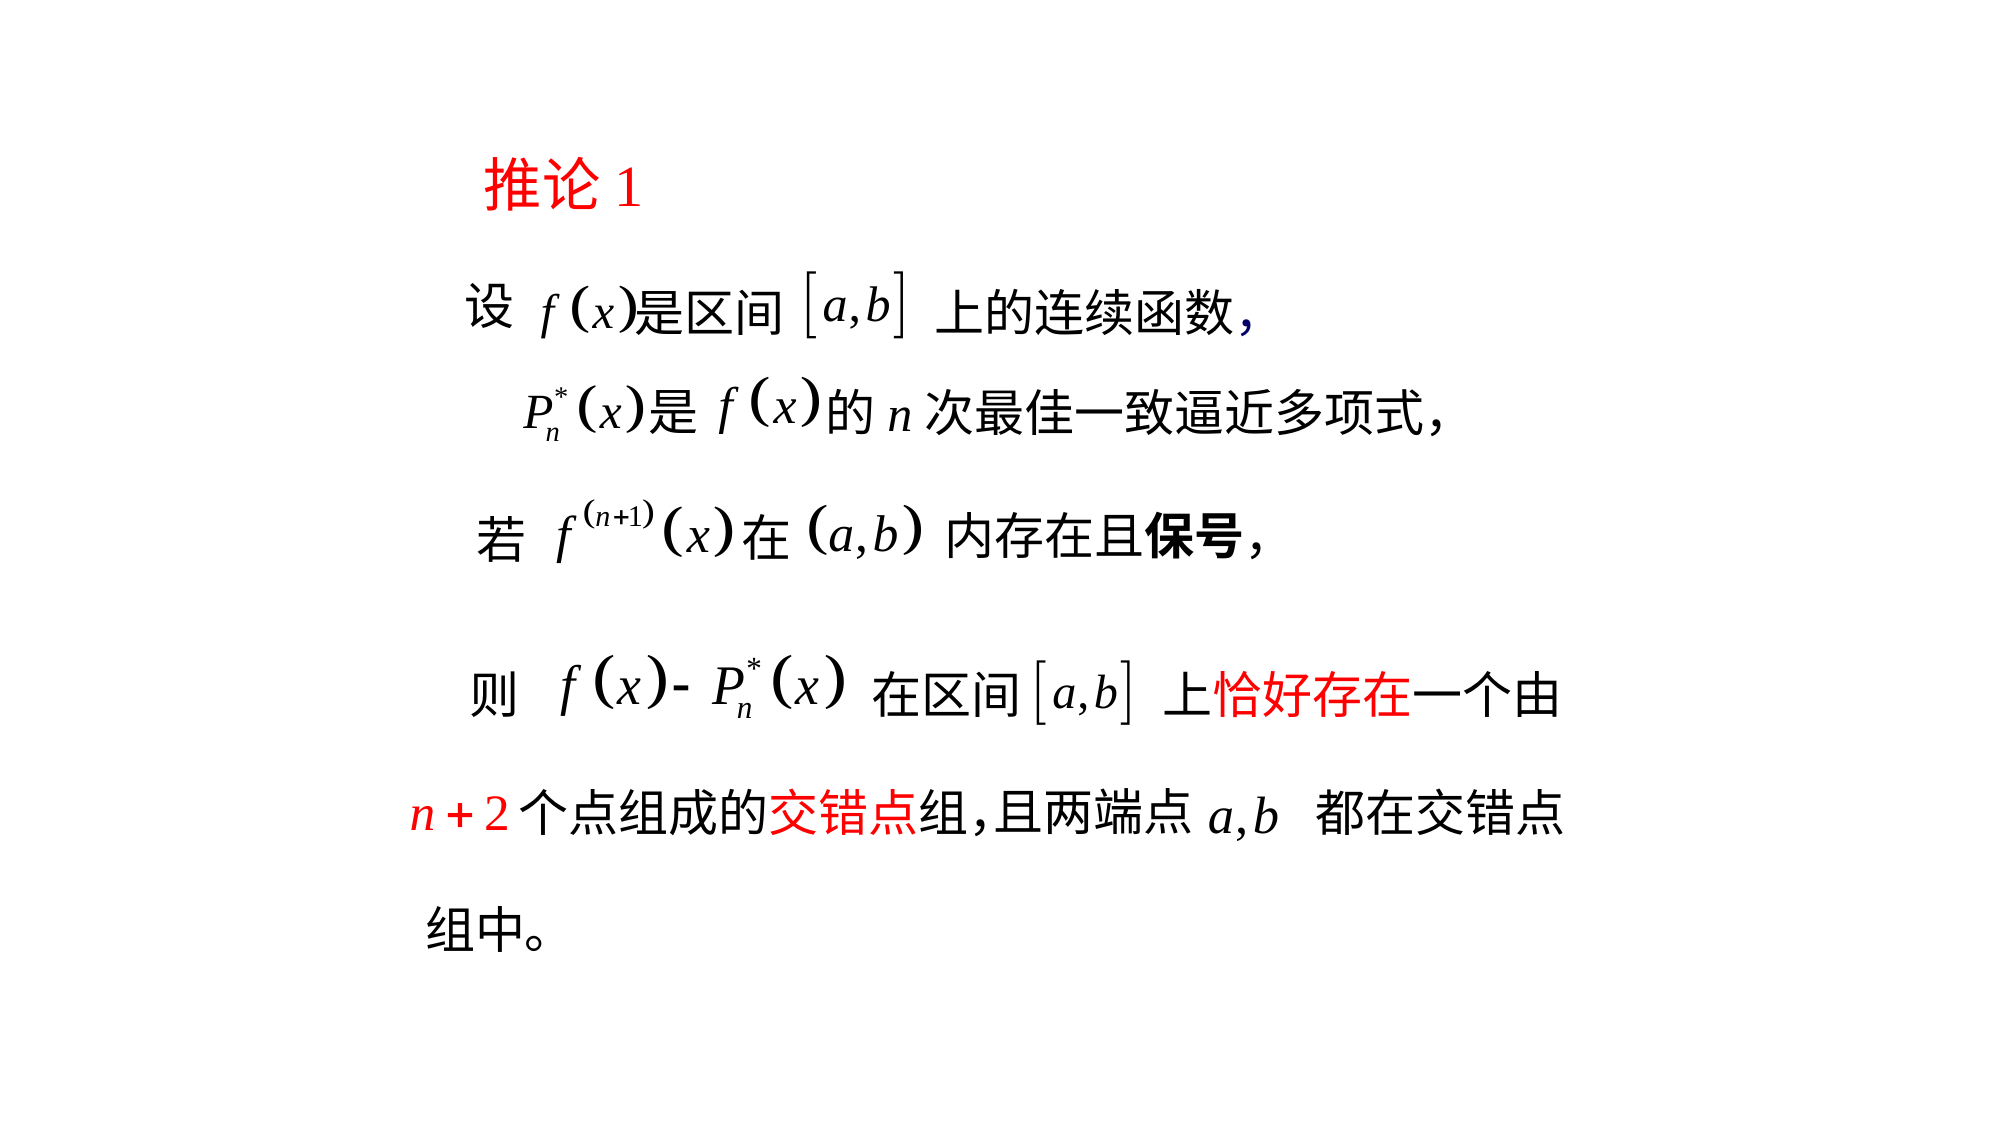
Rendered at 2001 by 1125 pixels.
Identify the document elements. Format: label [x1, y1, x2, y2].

text_box [448, 140, 1494, 458]
text_box [402, 643, 1583, 967]
text_box [460, 491, 1388, 584]
